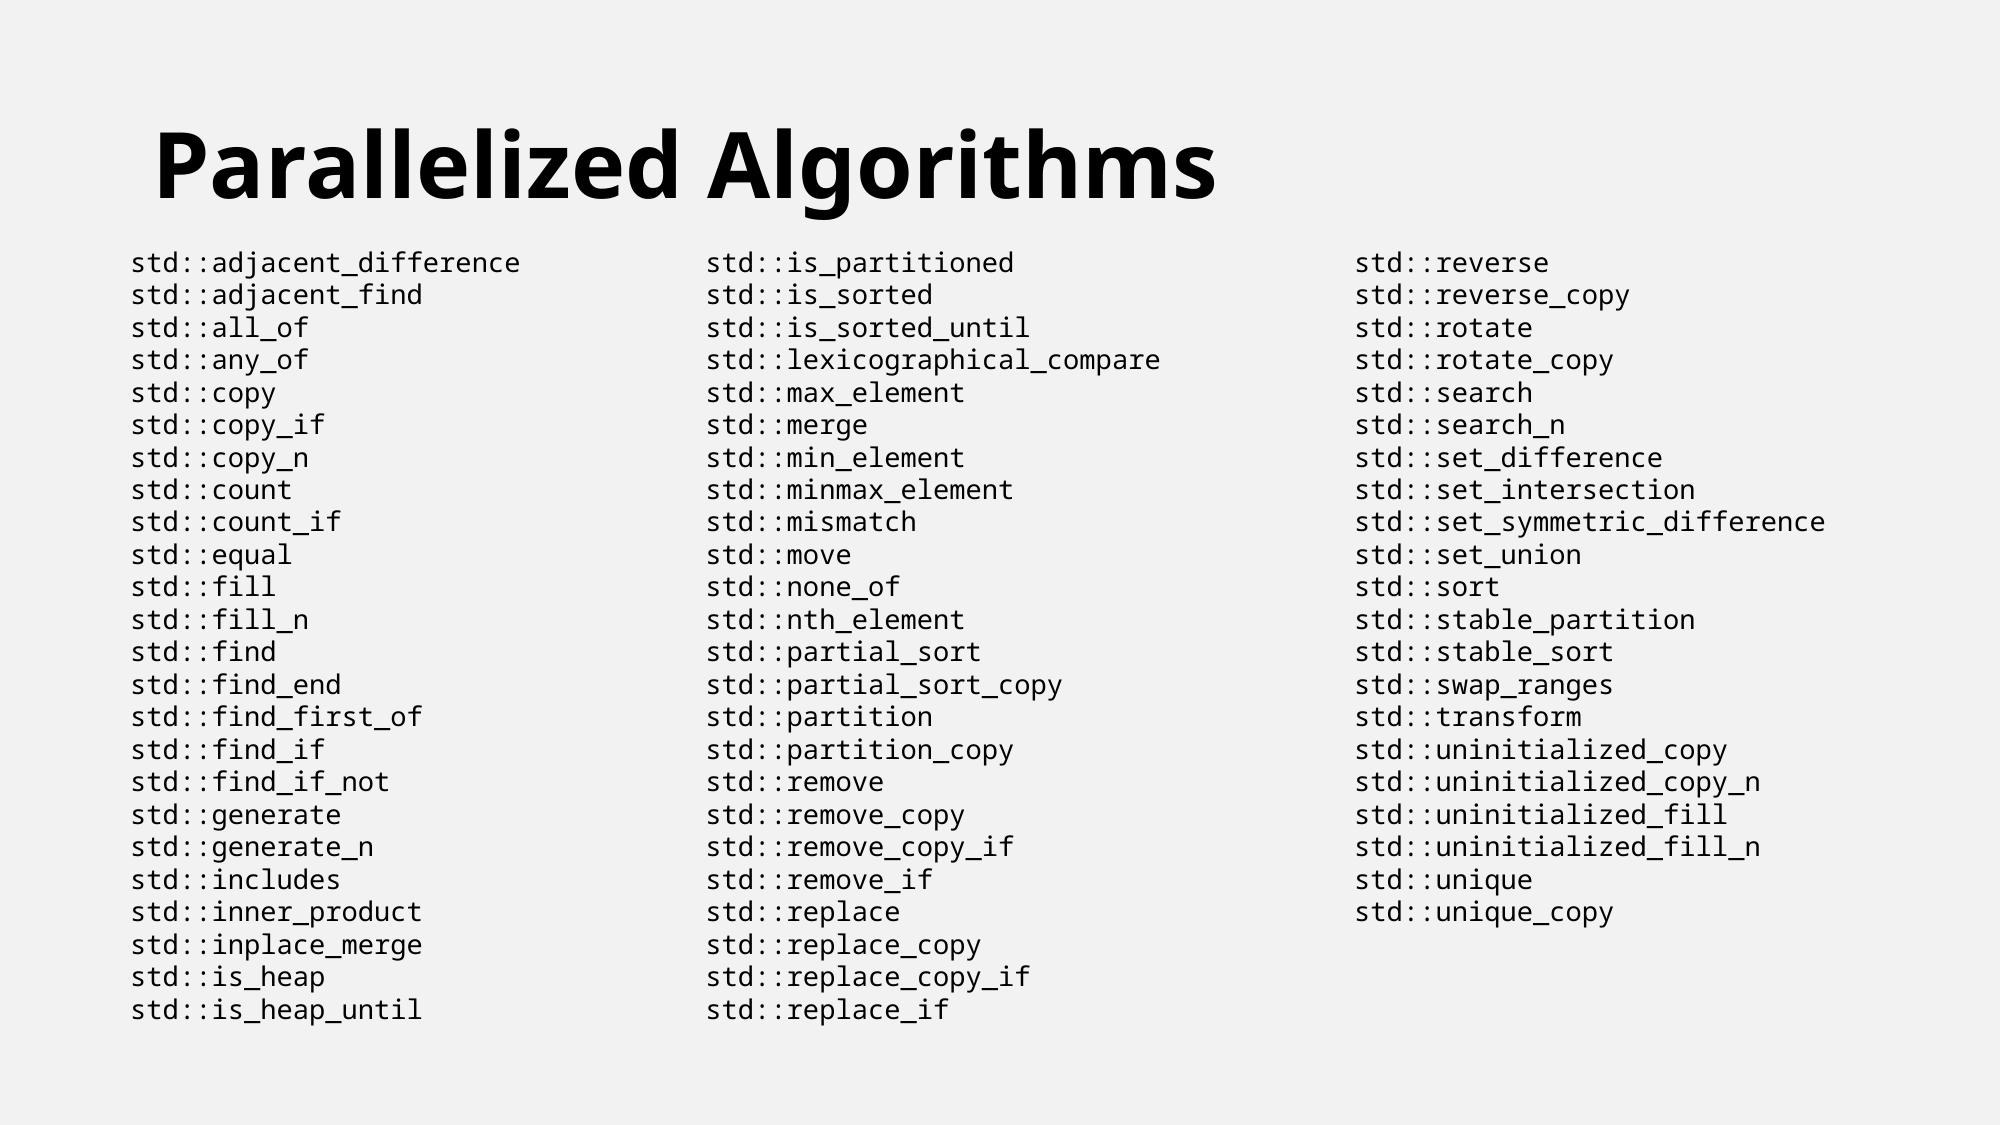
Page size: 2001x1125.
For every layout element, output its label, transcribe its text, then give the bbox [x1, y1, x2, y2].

text_box std::adjacent_difference std::adjacent_find std::all_of std::any_of std::copy std::copy_if std::copy_n std::count std::count_if std::equal std::fill std::fill_n std::find std::find_end std::find_first_of std::find_if std::find_if_not std::generate std::generate_n std::includes std::inner_product std::inplace_merge std::is_heap std::is_heap_until [115, 237, 612, 1032]
title Parallelized Algorithms [137, 59, 1863, 278]
text_box std::reverse std::reverse_copy std::rotate std::rotate_copy std::search std::search_n std::set_difference std::set_intersection std::set_symmetric_difference std::set_union std::sort std::stable_partition std::stable_sort std::swap_ranges std::transform std::uninitialized_copy std::uninitialized_copy_n std::uninitialized_fill std::uninitialized_fill_n std::unique std::unique_copy [1339, 237, 1938, 935]
text_box std::is_partitioned std::is_sorted std::is_sorted_until std::lexicographical_compare std::max_element std::merge std::min_element std::minmax_element std::mismatch std::move std::none_of std::nth_element std::partial_sort std::partial_sort_copy std::partition std::partition_copy std::remove std::remove_copy std::remove_copy_if std::remove_if std::replace std::replace_copy std::replace_copy_if std::replace_if [690, 237, 1260, 1032]
